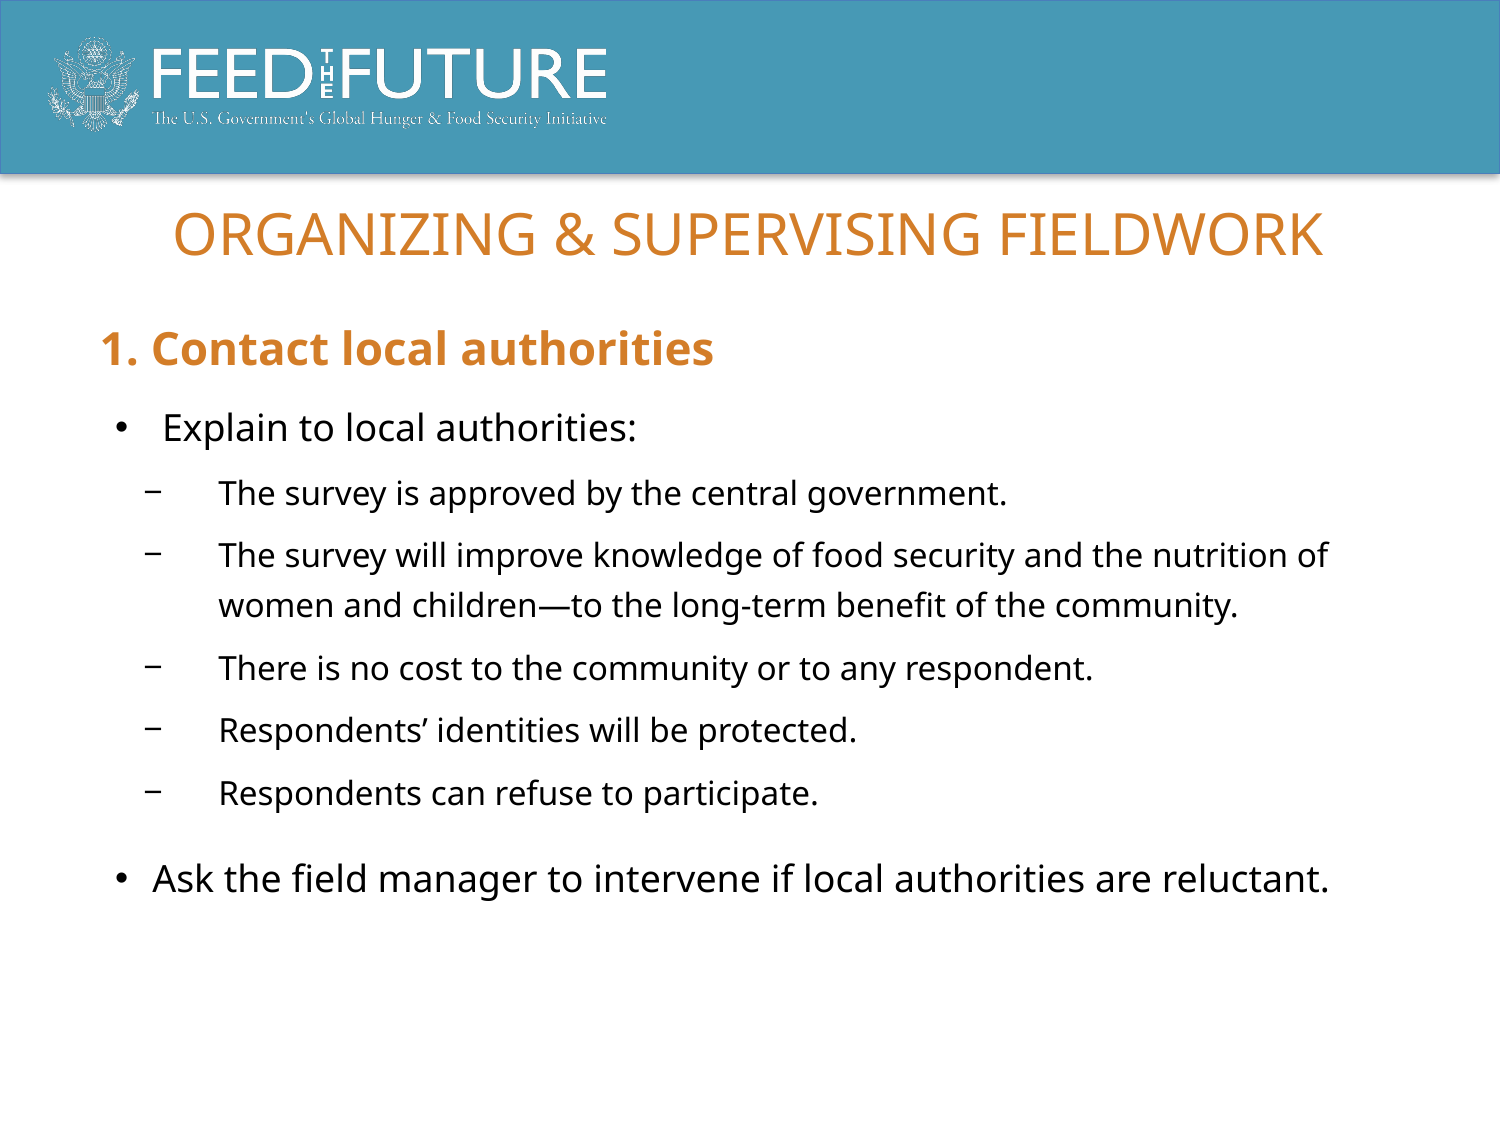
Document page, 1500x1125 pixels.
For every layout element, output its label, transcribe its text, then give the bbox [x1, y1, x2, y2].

title Organizing & supervising fieldwork [73, 189, 1424, 288]
list Explain to local authorities: The survey is approved by the central government. The survey will improve knowledge of food security and the nutrition of women and children—to the long-term benefit of the community. There is no cost to the community or to any respondent. Respondents’ identities will be protected. Respondents can refuse to participate. Ask the field manager to intervene if local authorities are reluctant. [100, 391, 1430, 932]
list 1. Contact local authorities [84, 312, 1423, 387]
